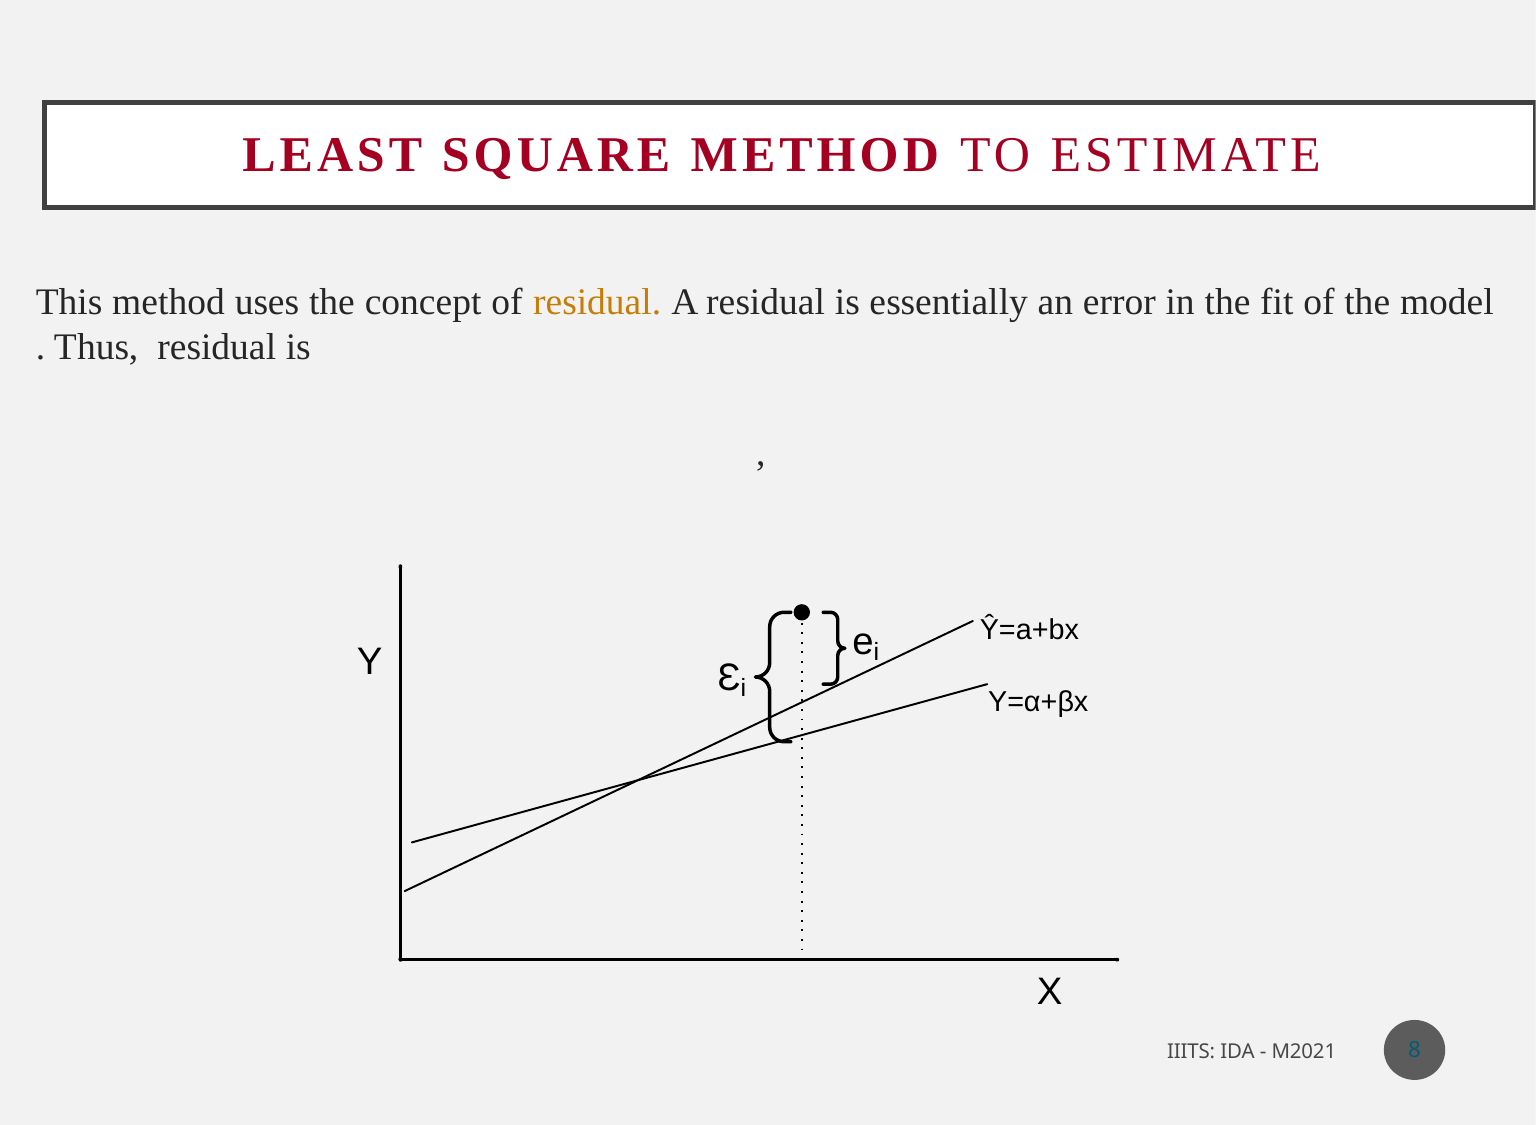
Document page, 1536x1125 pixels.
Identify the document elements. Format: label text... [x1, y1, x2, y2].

slide_number 8 [1383, 1019, 1446, 1080]
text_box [286, 560, 1123, 1019]
slide_number IIITS: IDA - M2021 [1004, 1023, 1351, 1077]
